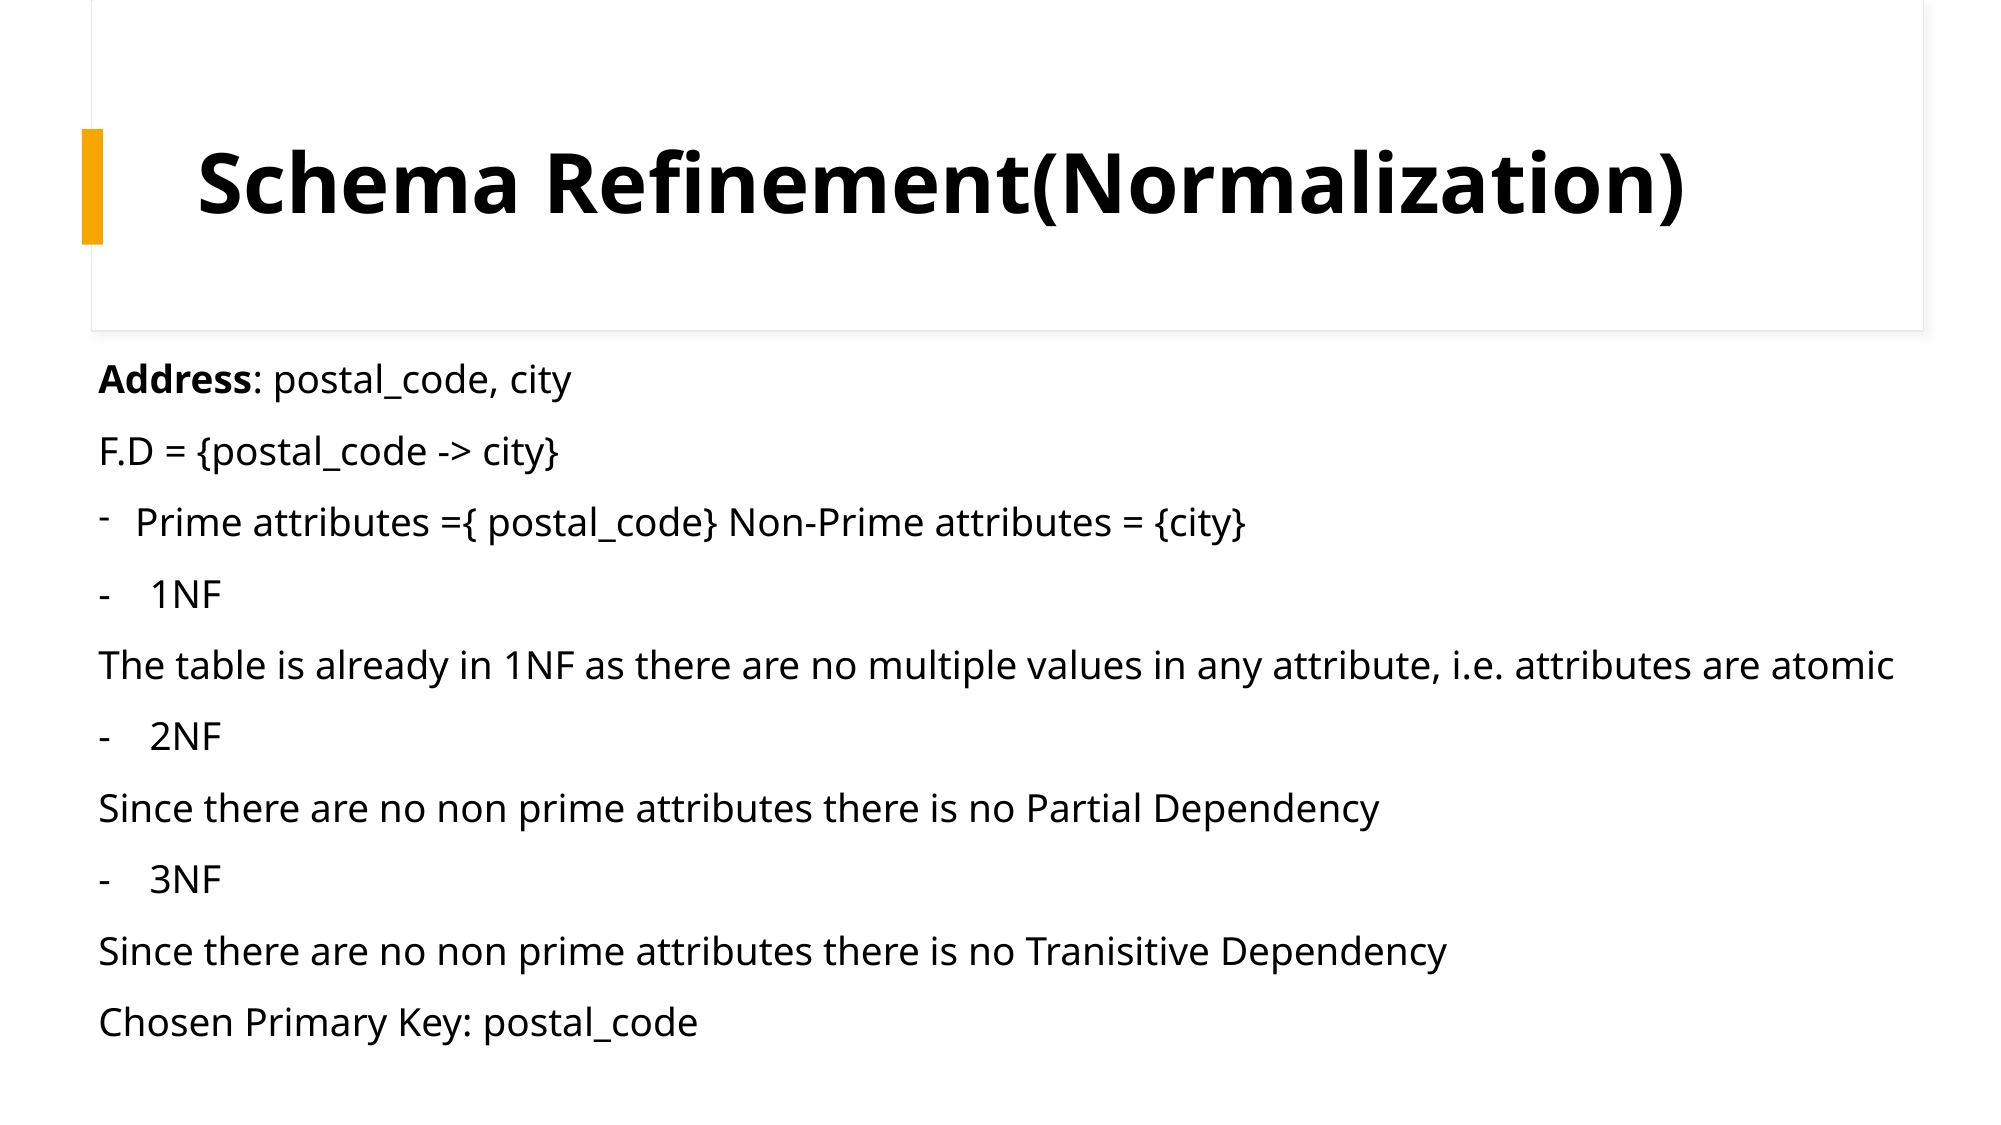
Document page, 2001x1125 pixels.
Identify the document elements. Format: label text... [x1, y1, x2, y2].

list Address: postal_code, city F.D = {postal_code -> city} Prime attributes ={ postal_code} Non-Prime attributes = {city} - 1NF The table is already in 1NF as there are no multiple values in any attribute, i.e. attributes are atomic - 2NF Since there are no non prime attributes there is no Partial Dependency - 3NF Since there are no non prime attributes there is no Tranisitive Dependency Chosen Primary Key: postal_code [83, 343, 1923, 1093]
title Schema Refinement(Normalization) [183, 90, 1851, 284]
